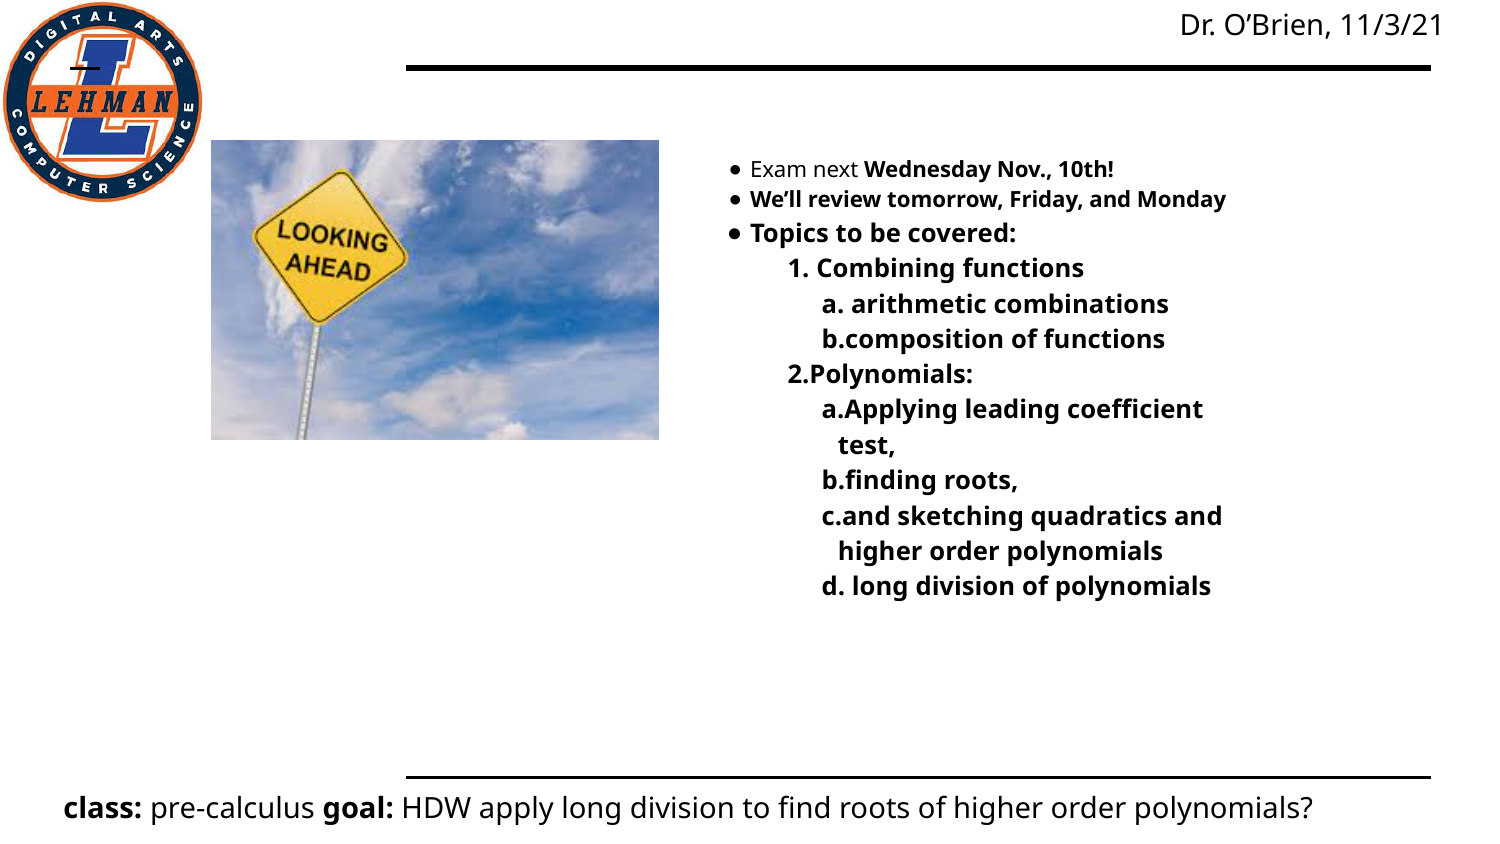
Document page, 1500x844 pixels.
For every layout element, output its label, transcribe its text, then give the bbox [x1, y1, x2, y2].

picture [0, 0, 204, 204]
picture [211, 140, 659, 440]
list Exam next Wednesday Nov., 10th! We’ll review tomorrow, Friday, and Monday Topics to be covered: Combining functions arithmetic combinations composition of functions Polynomials: Applying leading coefficient test, finding roots, and sketching quadratics and higher order polynomials long division of polynomials [703, 135, 1272, 809]
